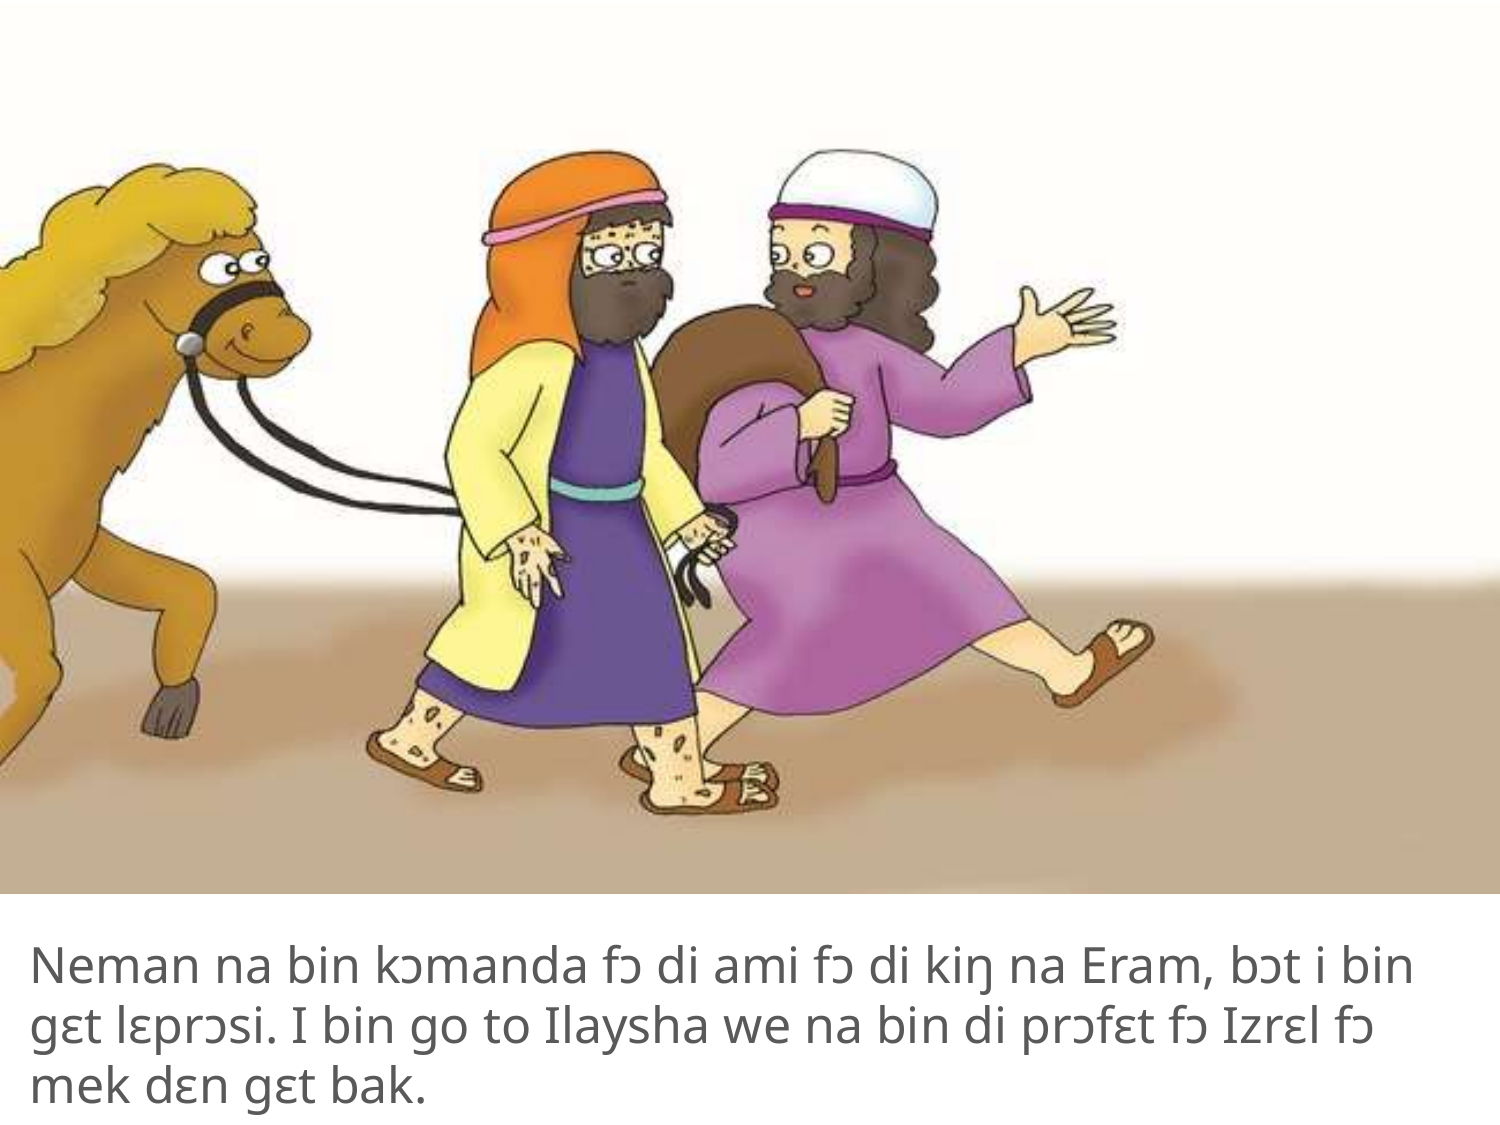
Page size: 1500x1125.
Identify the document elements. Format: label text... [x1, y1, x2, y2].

picture [0, 1, 1500, 894]
text_box Neman na bin kɔmanda fɔ di ami fɔ di kiŋ na Eram, bɔt i bin gɛt lɛprɔsi. I bin go to Ilaysha we na bin di prɔfɛt fɔ Izrɛl fɔ mek dɛn gɛt bak. [14, 925, 1486, 1121]
